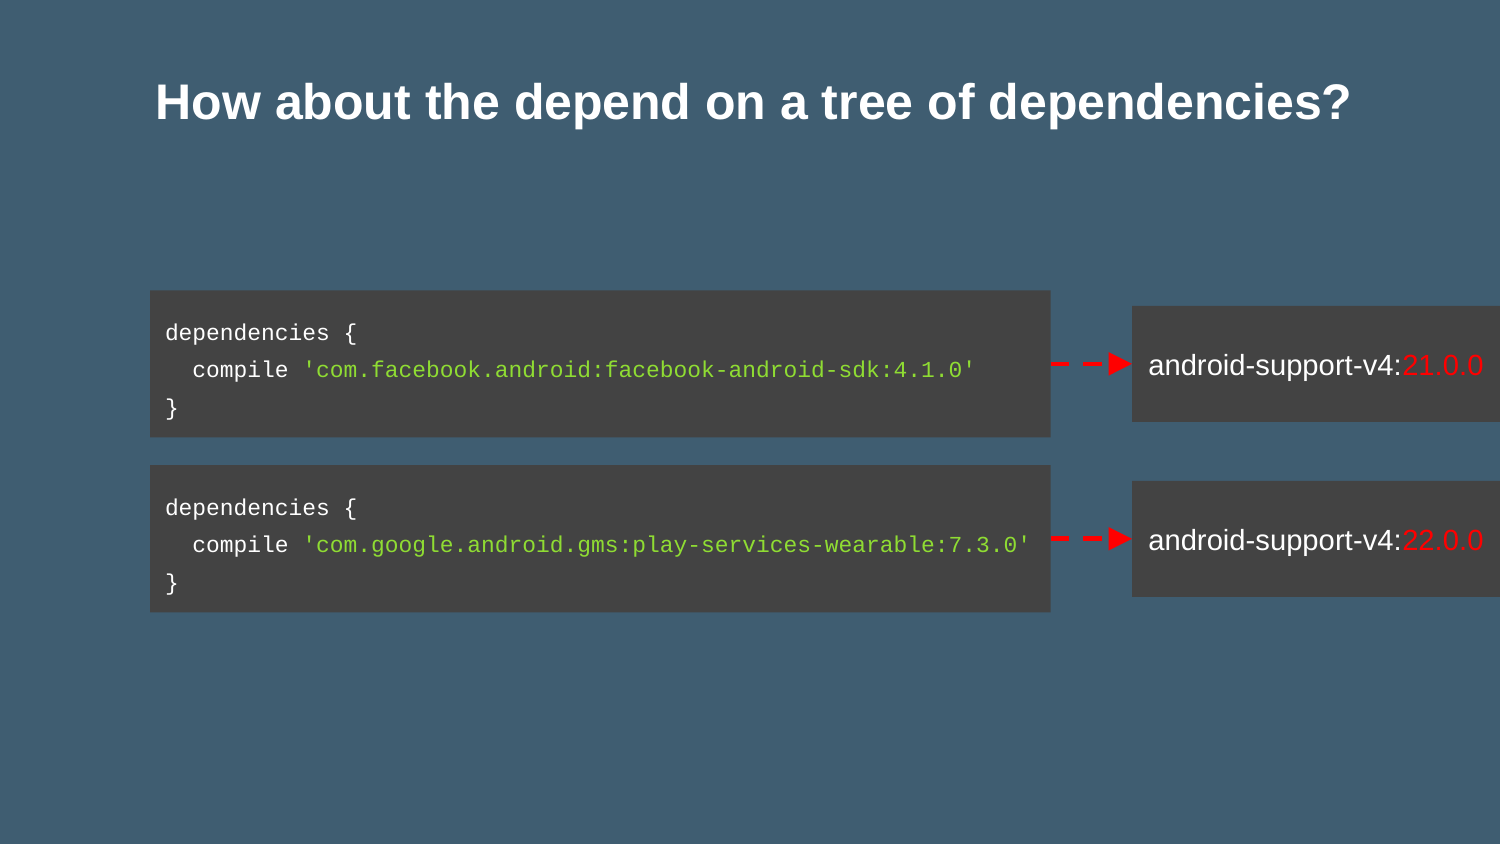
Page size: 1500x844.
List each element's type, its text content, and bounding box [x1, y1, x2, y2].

text_box android-support-v4:22.0.0 [1132, 480, 1500, 597]
title How about the depend on a tree of dependencies? [43, 28, 1466, 145]
text_box dependencies { compile 'com.facebook.android:facebook-android-sdk:4.1.0' } [150, 290, 1051, 438]
text_box dependencies { compile 'com.google.android.gms:play-services-wearable:7.3.0' } [150, 465, 1051, 613]
text_box android-support-v4:21.0.0 [1132, 305, 1500, 422]
